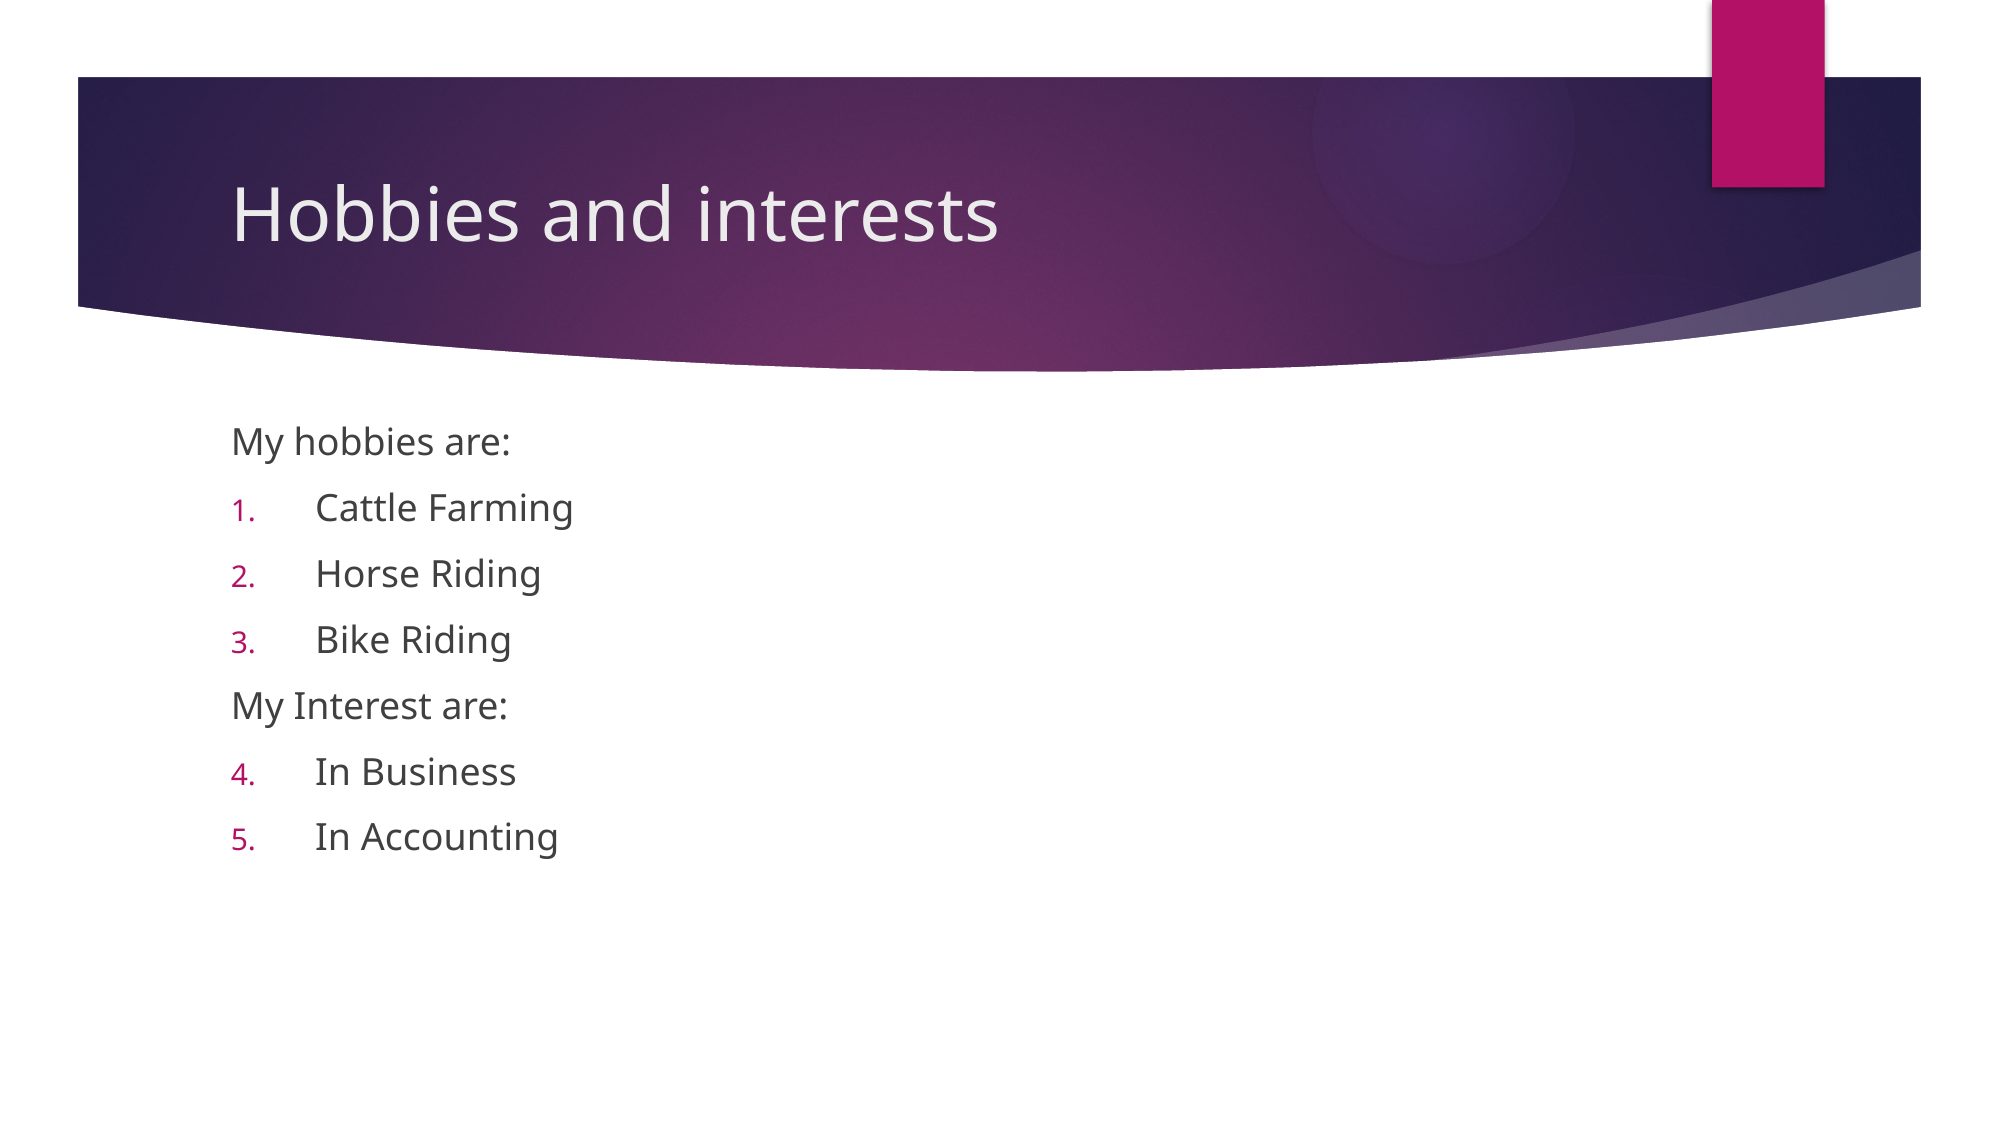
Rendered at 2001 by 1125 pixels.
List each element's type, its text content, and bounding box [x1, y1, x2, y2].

title Hobbies and interests [215, 153, 1654, 270]
list My hobbies are: Cattle Farming Horse Riding Bike Riding My Interest are: In Business In Accounting [215, 410, 1664, 972]
